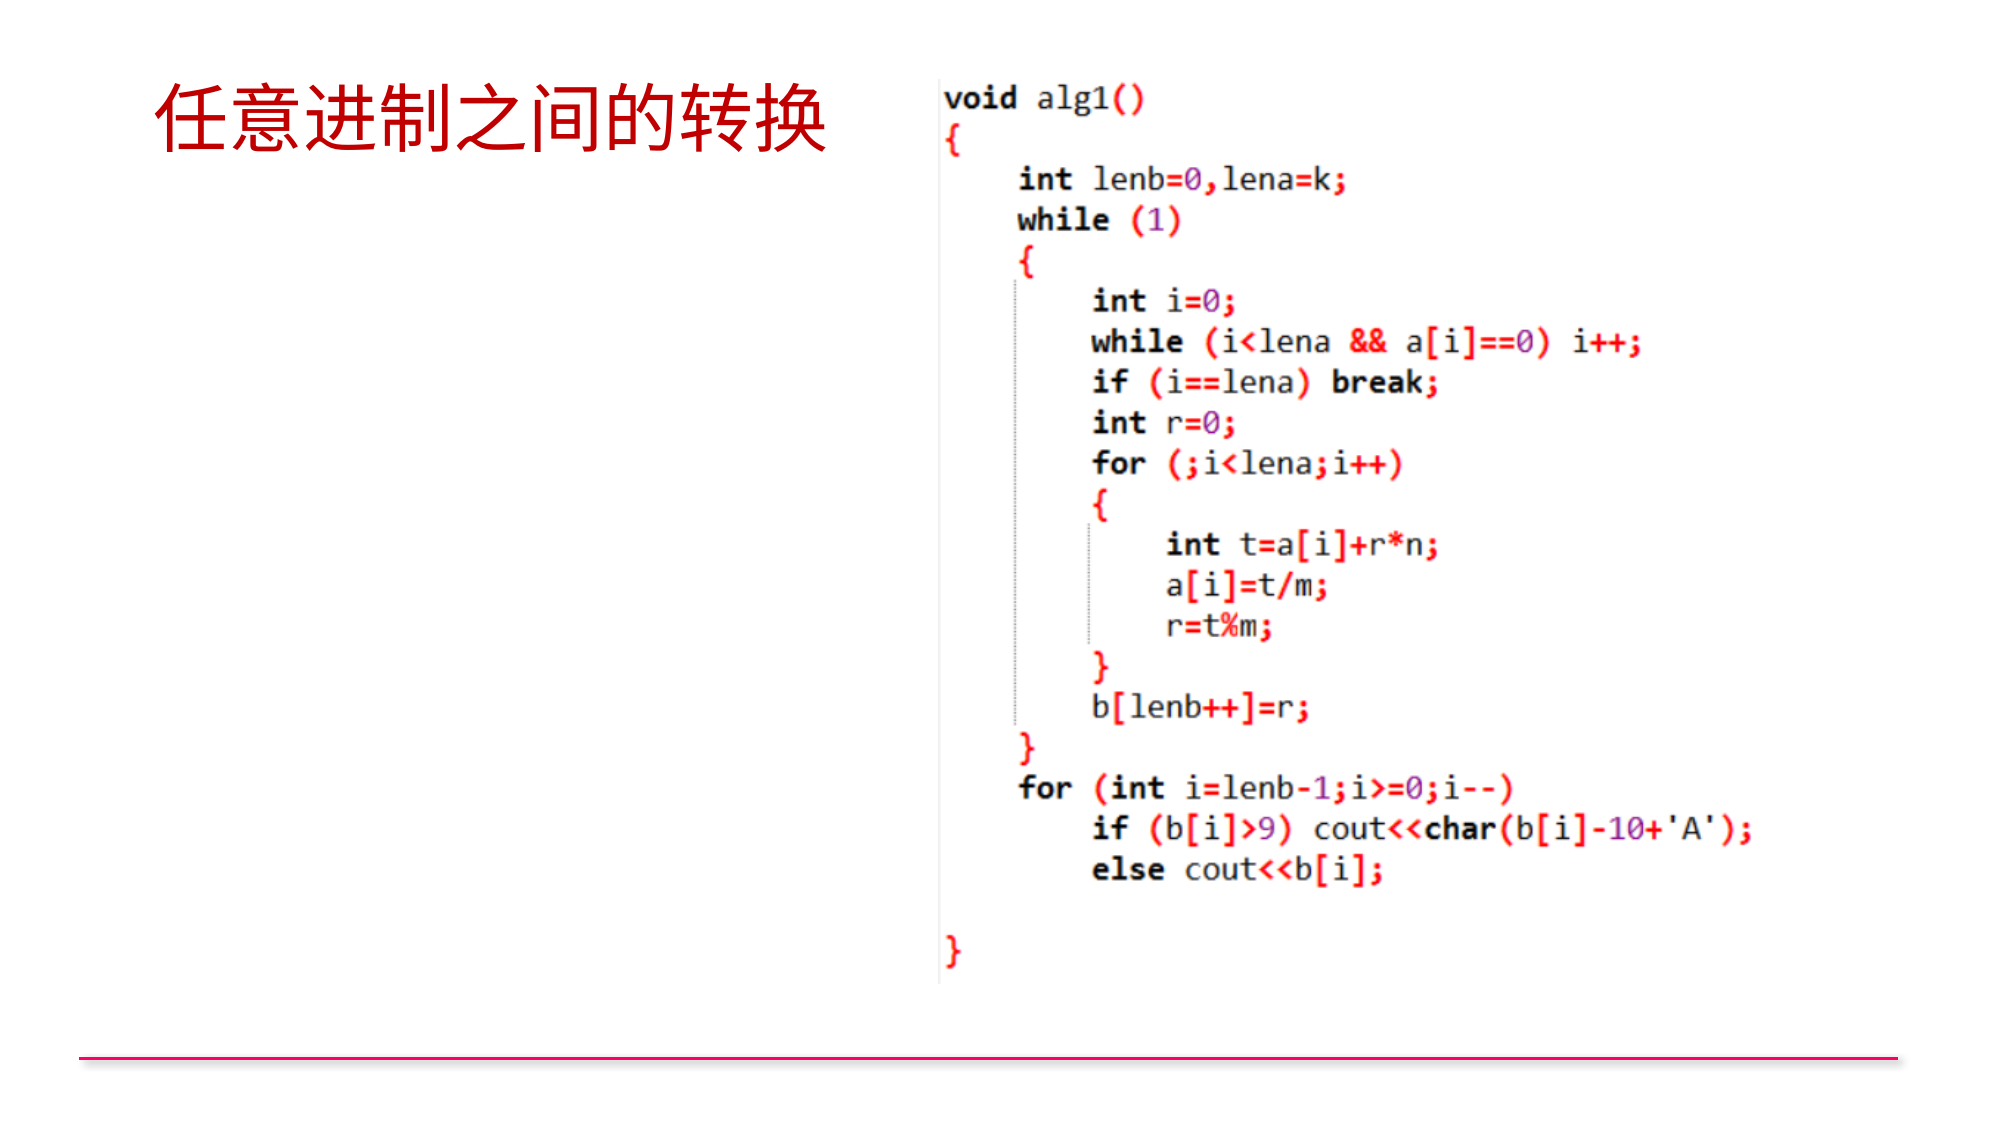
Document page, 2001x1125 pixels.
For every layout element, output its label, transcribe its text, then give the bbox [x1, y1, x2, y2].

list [938, 79, 1788, 984]
title 任意进制之间的转换 [138, 60, 1864, 185]
